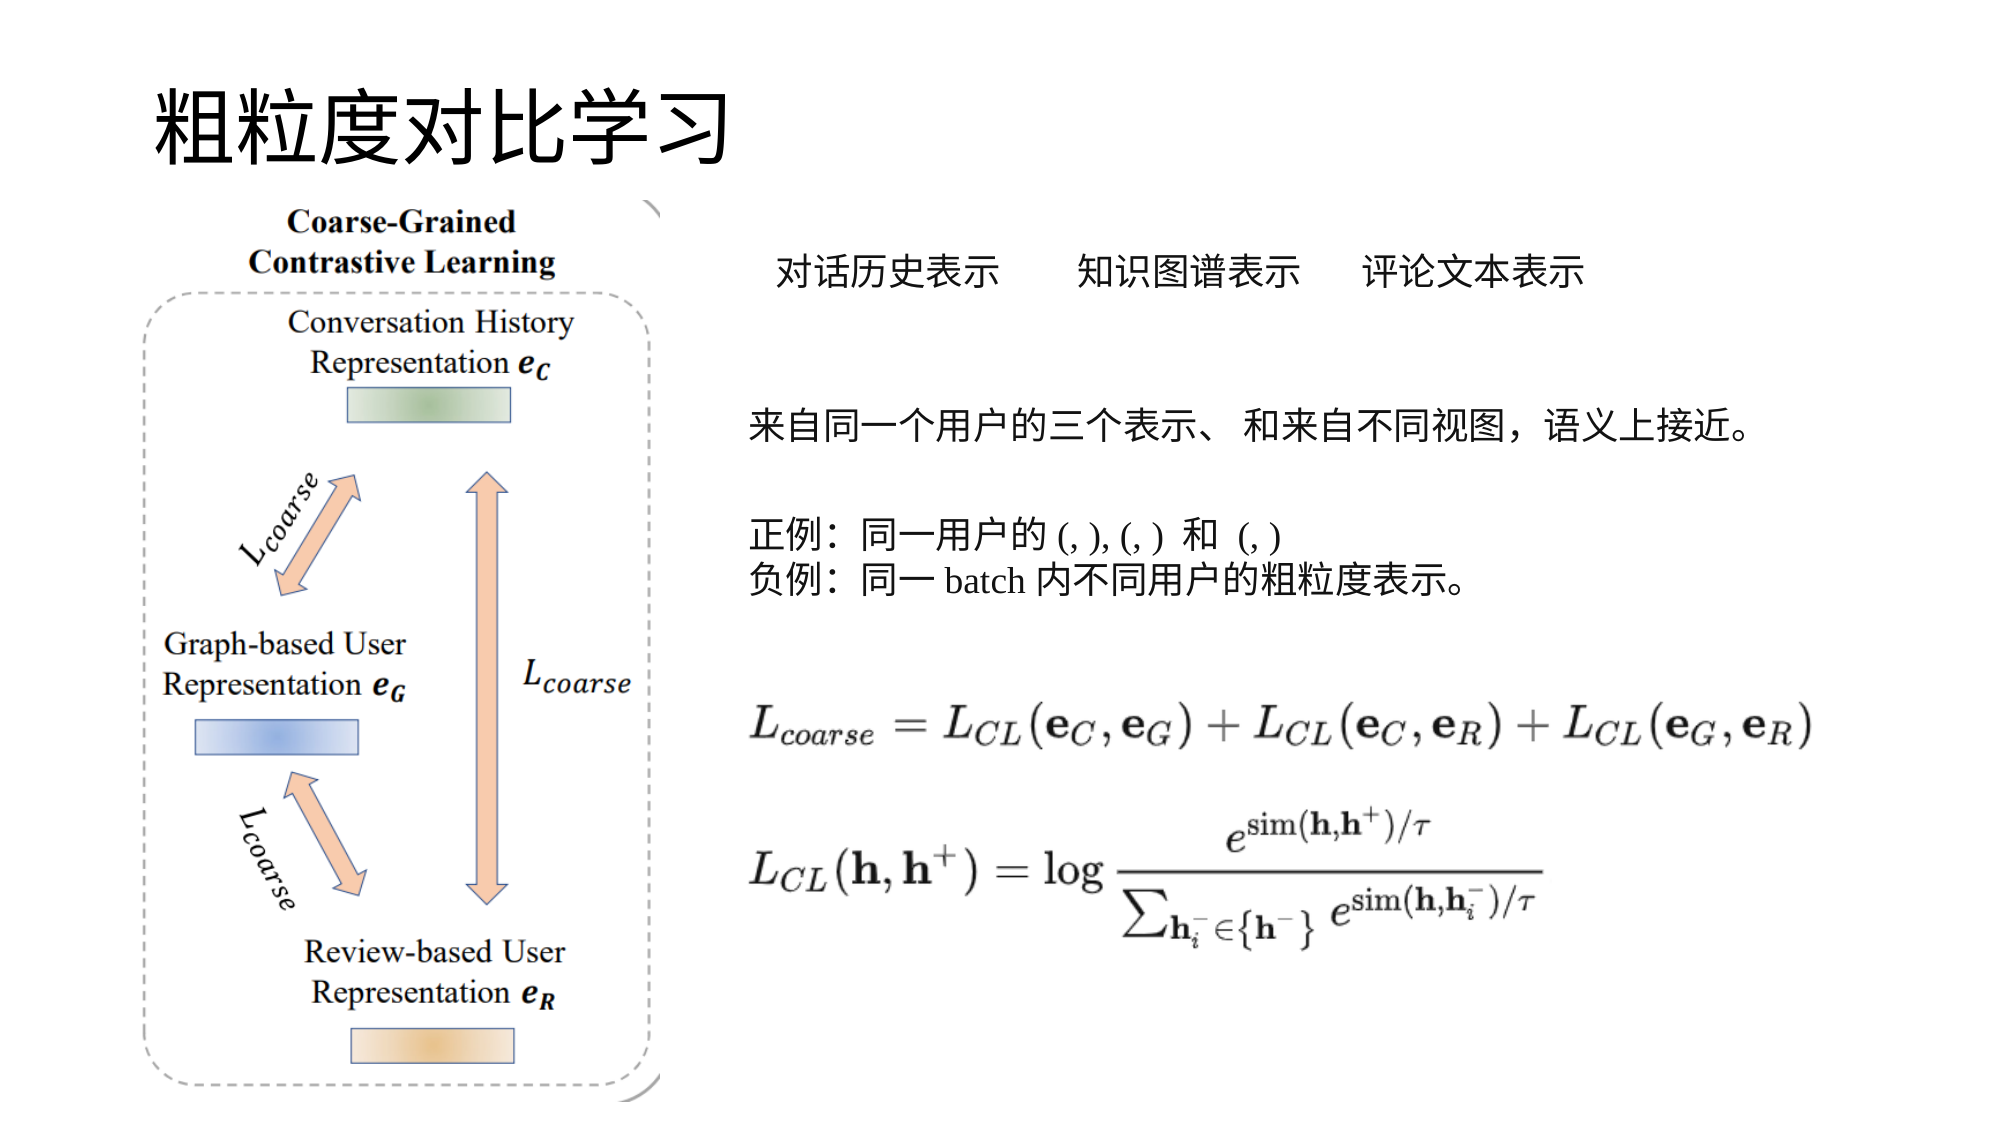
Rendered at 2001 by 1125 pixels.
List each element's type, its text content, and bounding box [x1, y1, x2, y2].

picture [733, 658, 1818, 961]
picture [137, 200, 660, 1102]
title 粗粒度对比学习 [137, 23, 1863, 241]
